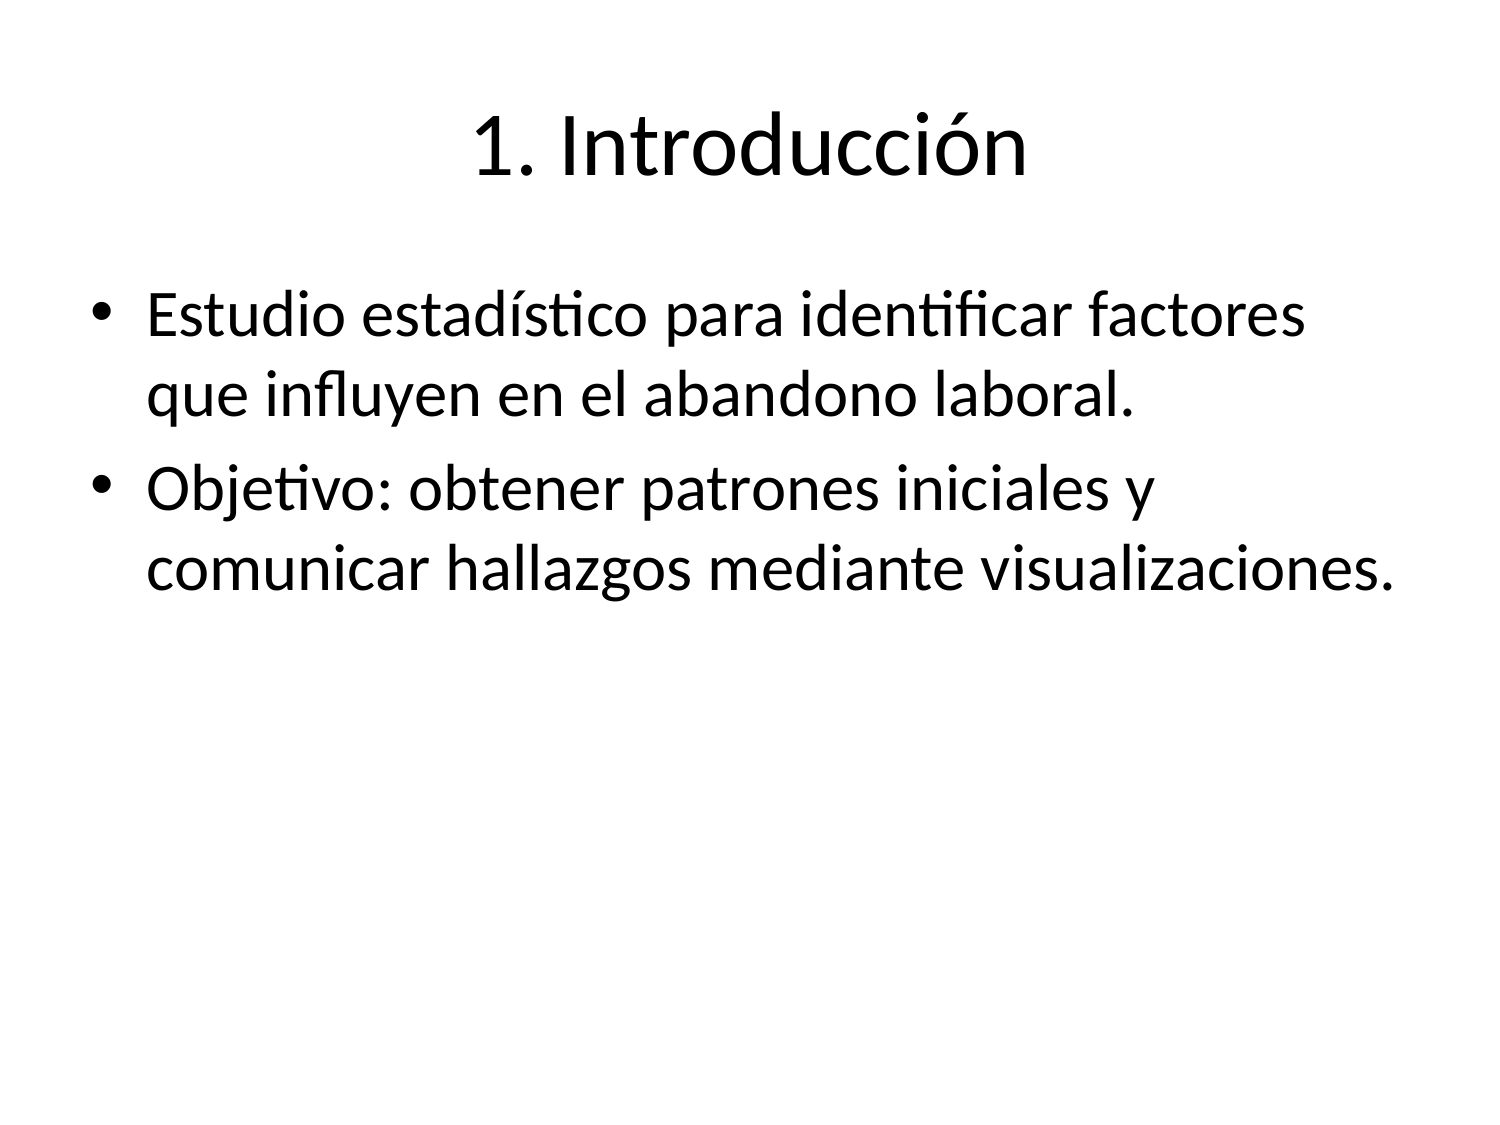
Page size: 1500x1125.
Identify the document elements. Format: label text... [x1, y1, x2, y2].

title 1. Introducción [75, 45, 1425, 233]
list Estudio estadístico para identificar factores que influyen en el abandono laboral. Objetivo: obtener patrones iniciales y comunicar hallazgos mediante visualizaciones. [75, 262, 1425, 1005]
